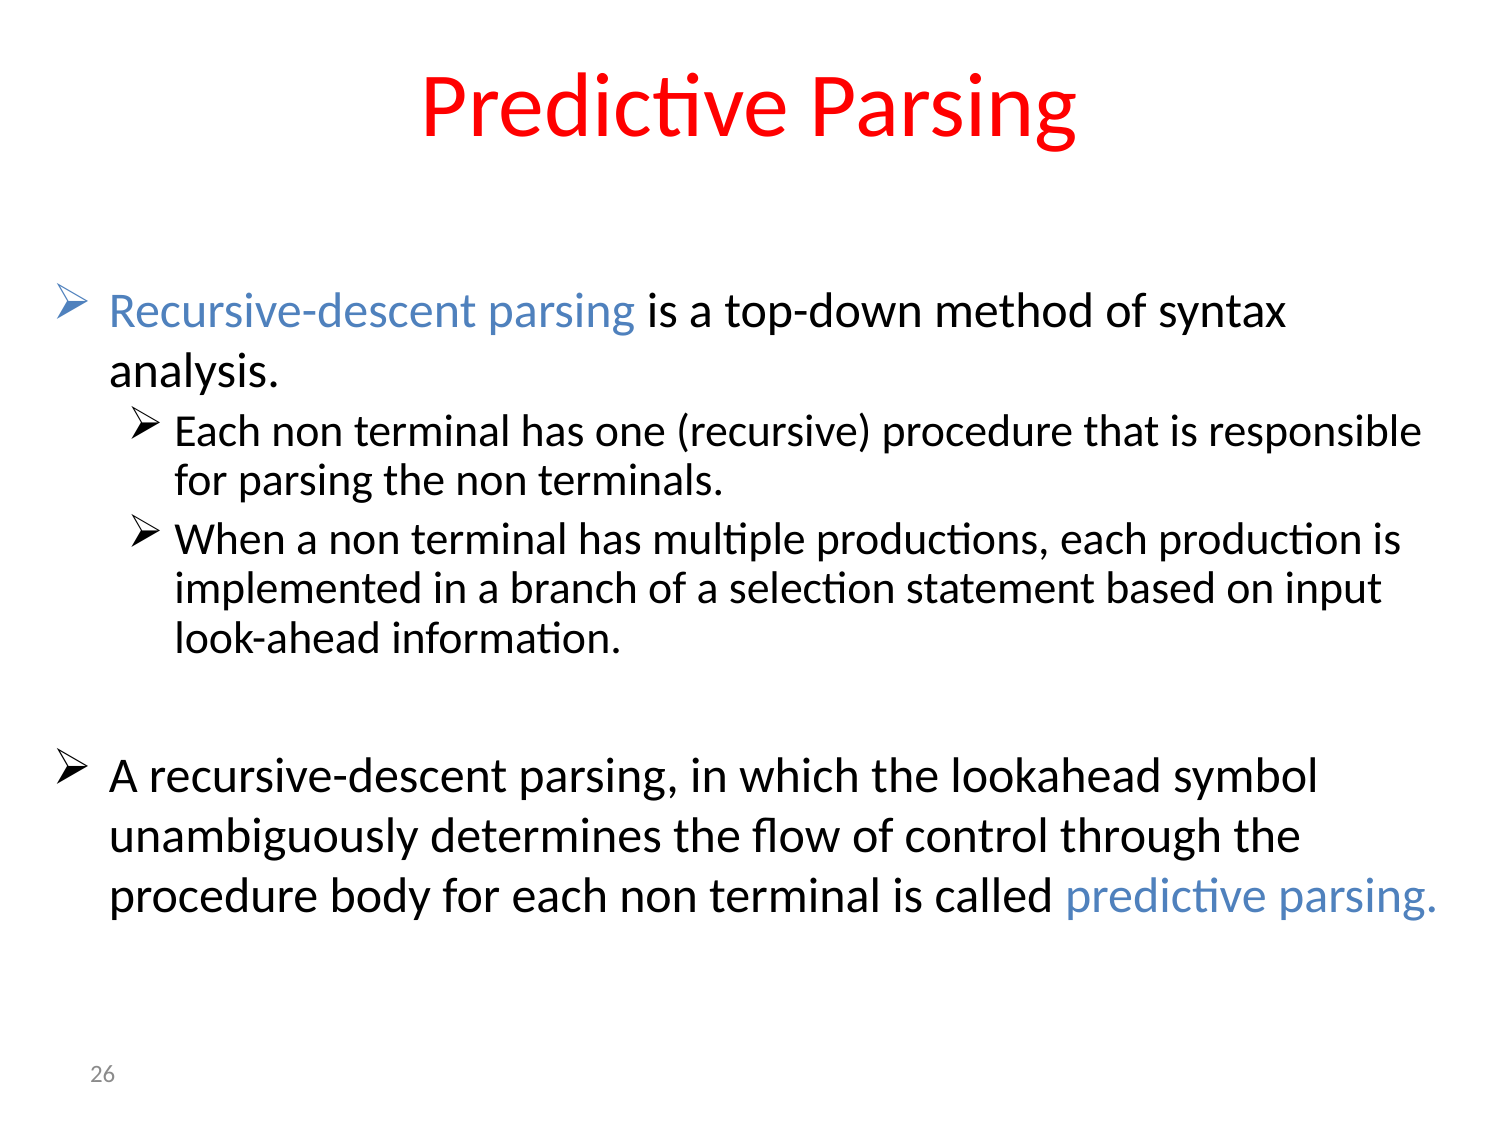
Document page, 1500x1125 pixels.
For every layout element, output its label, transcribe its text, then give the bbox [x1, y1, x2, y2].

slide_number 26 [75, 1042, 425, 1103]
title Predictive Parsing [75, 24, 1425, 175]
list Recursive-descent parsing is a top-down method of syntax analysis. Each non terminal has one (recursive) procedure that is responsible for parsing the non terminals. When a non terminal has multiple productions, each production is implemented in a branch of a selection statement based on input look-ahead information. A recursive-descent parsing, in which the lookahead symbol unambiguously determines the flow of control through the procedure body for each non terminal is called predictive parsing. [37, 200, 1463, 1013]
